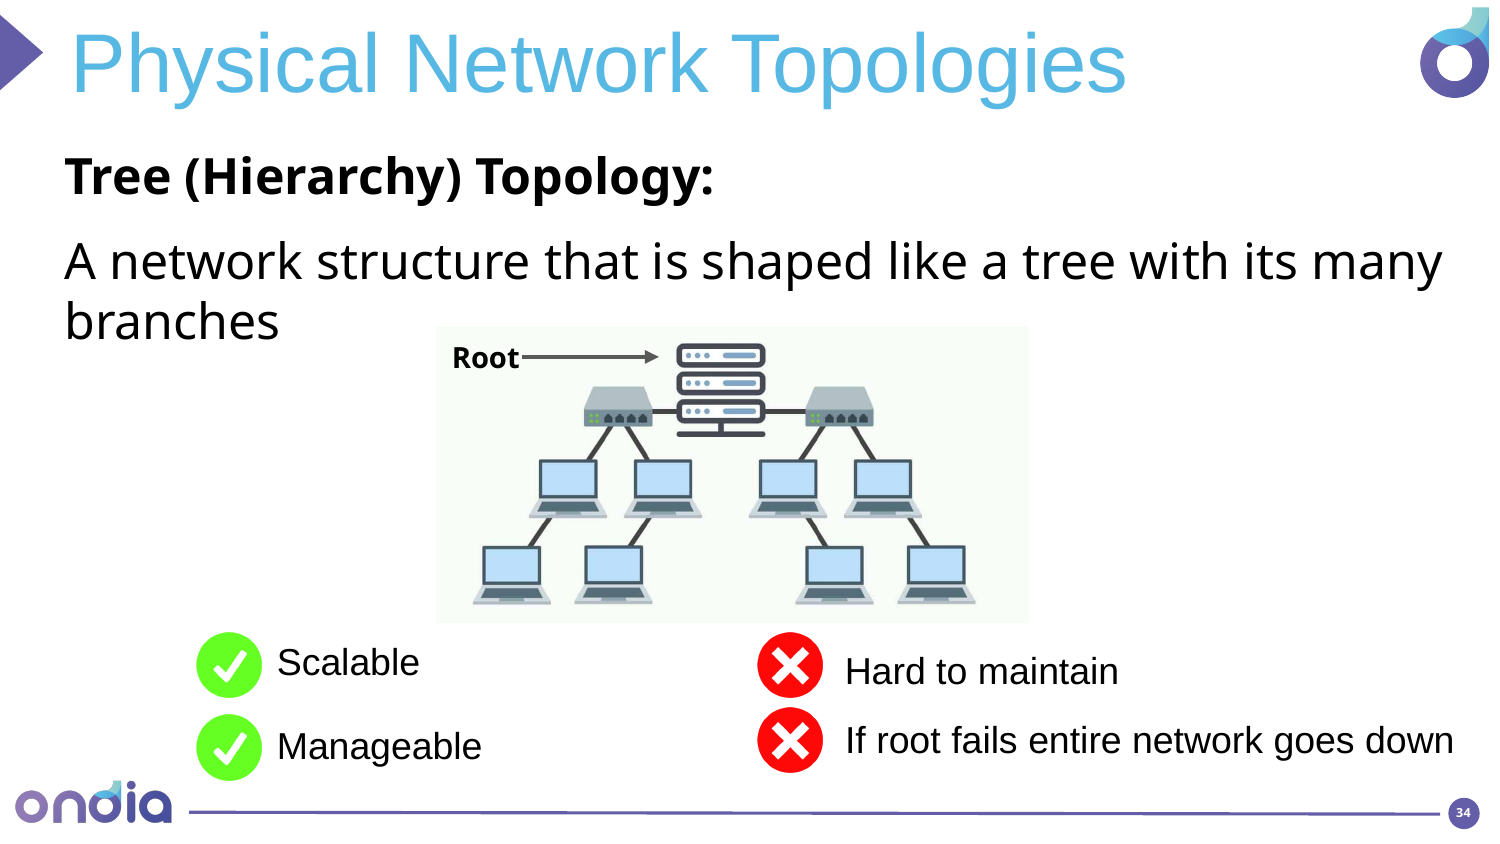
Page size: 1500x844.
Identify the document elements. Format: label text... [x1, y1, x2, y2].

picture [436, 326, 1029, 623]
picture [196, 714, 263, 781]
picture [757, 631, 824, 698]
picture [196, 631, 263, 698]
picture [757, 706, 824, 773]
picture [6, 775, 181, 833]
picture [1410, 0, 1499, 106]
text_box Hard to maintain [829, 632, 1408, 701]
text_box Tree (Hierarchy) Topology: A network structure that is shaped like a tree with its many branches [49, 129, 1500, 426]
text_box Physical Network Topologies [70, 28, 1269, 132]
text_box Scalable [261, 622, 756, 707]
text_box Manageable [261, 707, 760, 813]
text_box If root fails entire network goes down [829, 701, 1494, 807]
